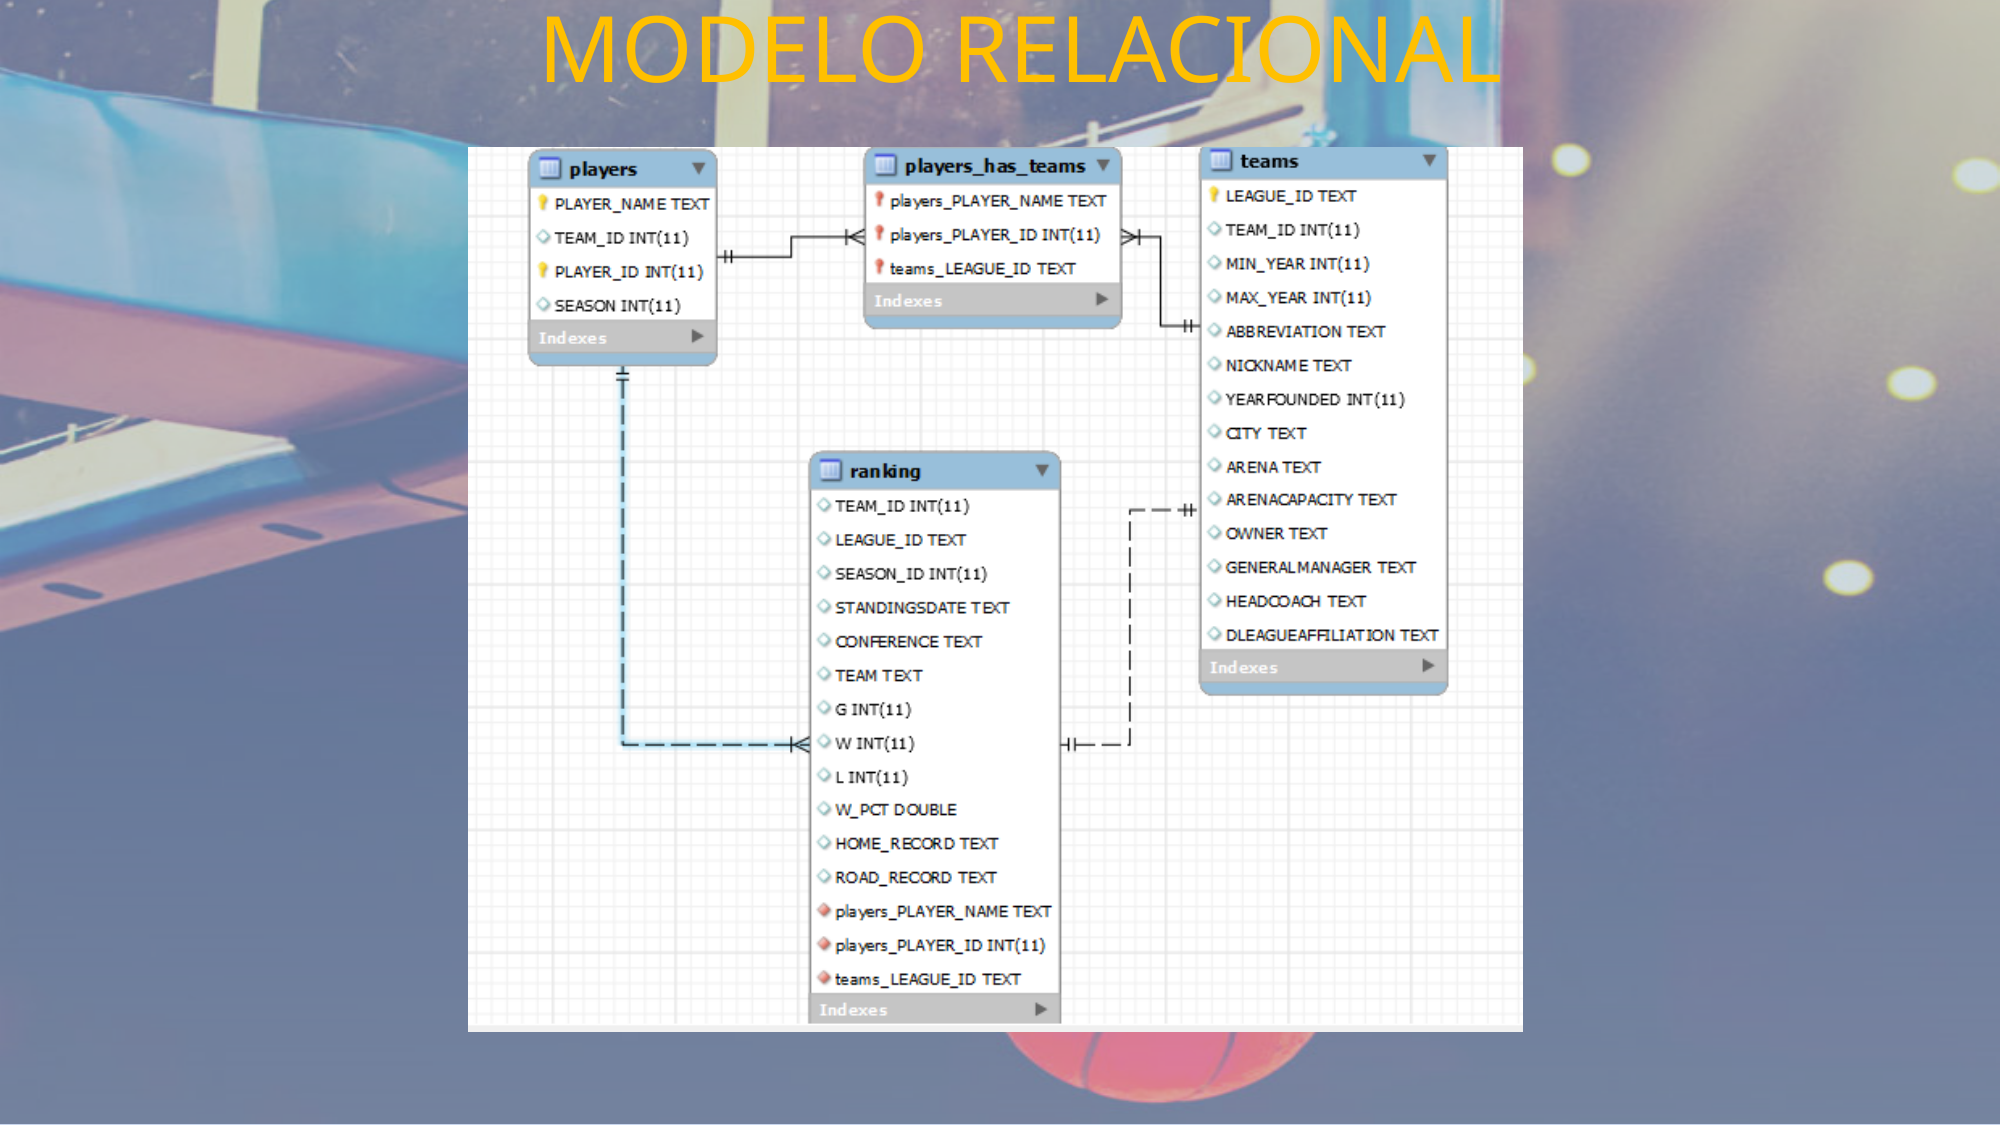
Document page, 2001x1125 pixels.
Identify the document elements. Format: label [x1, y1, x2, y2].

list [0, 0, 2000, 1124]
picture [468, 147, 1523, 1032]
